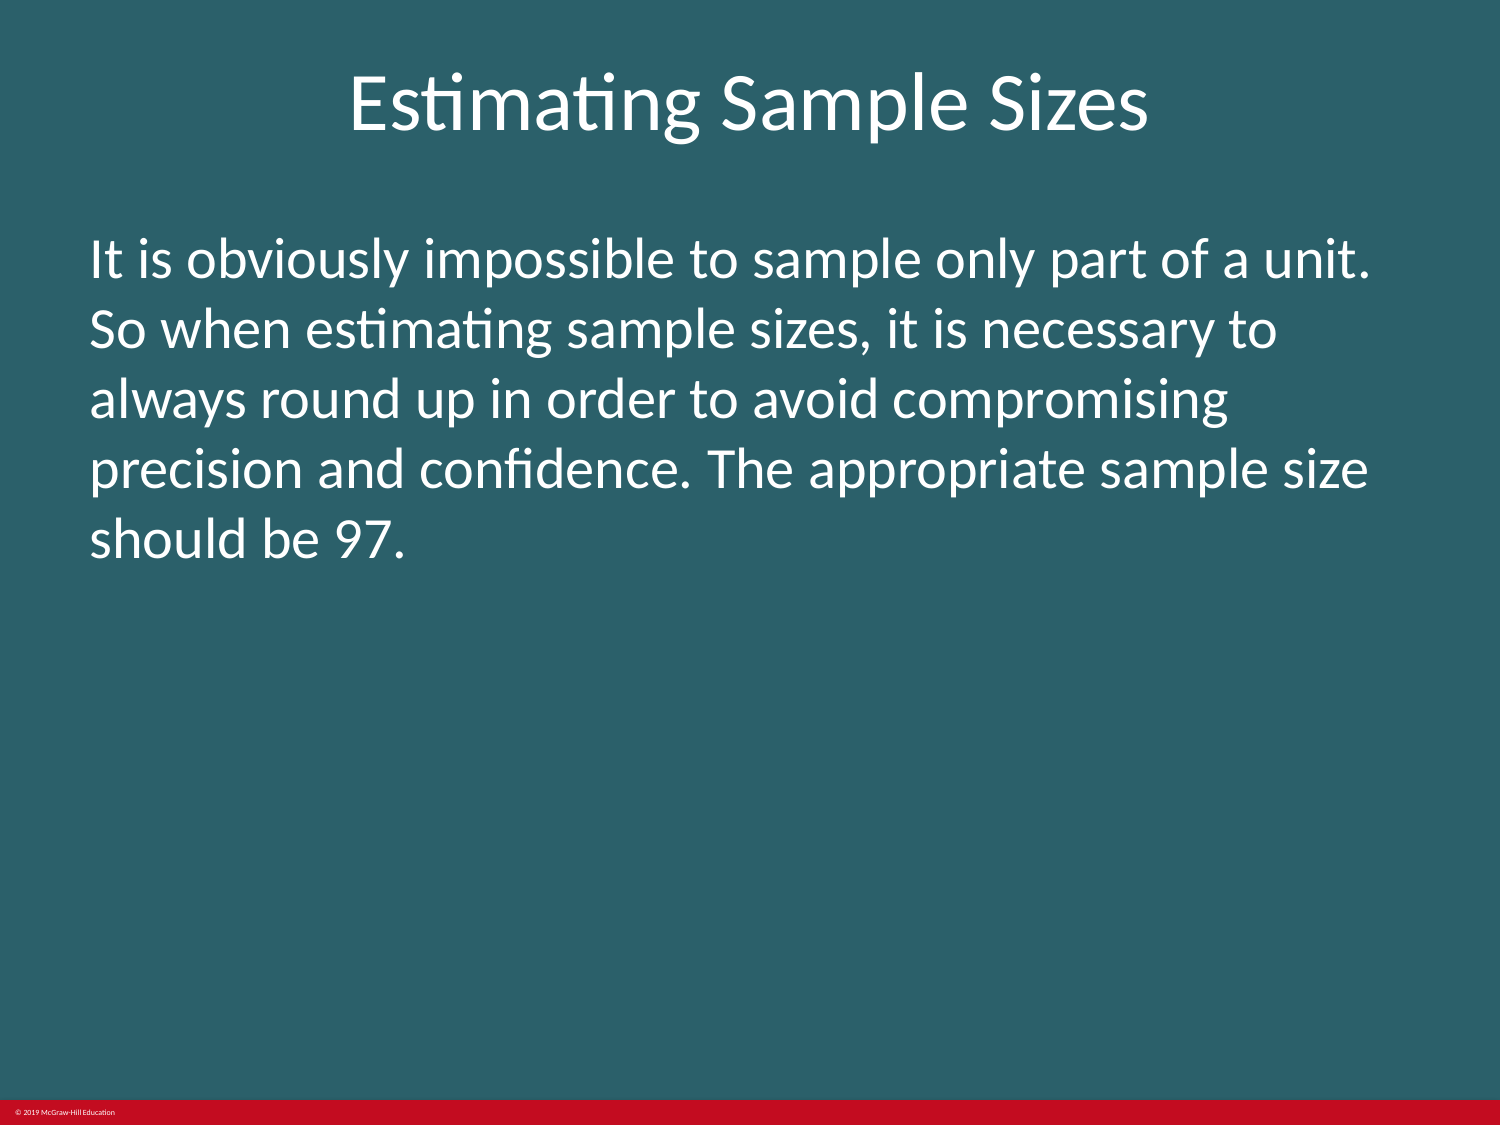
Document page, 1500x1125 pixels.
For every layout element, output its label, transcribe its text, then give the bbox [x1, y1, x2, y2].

title Estimating Sample Sizes [0, 0, 1500, 195]
list It is obviously impossible to sample only part of a unit. So when estimating sample sizes, it is necessary to always round up in order to avoid compromising precision and confidence. The appropriate sample size should be 97. [75, 212, 1425, 1075]
